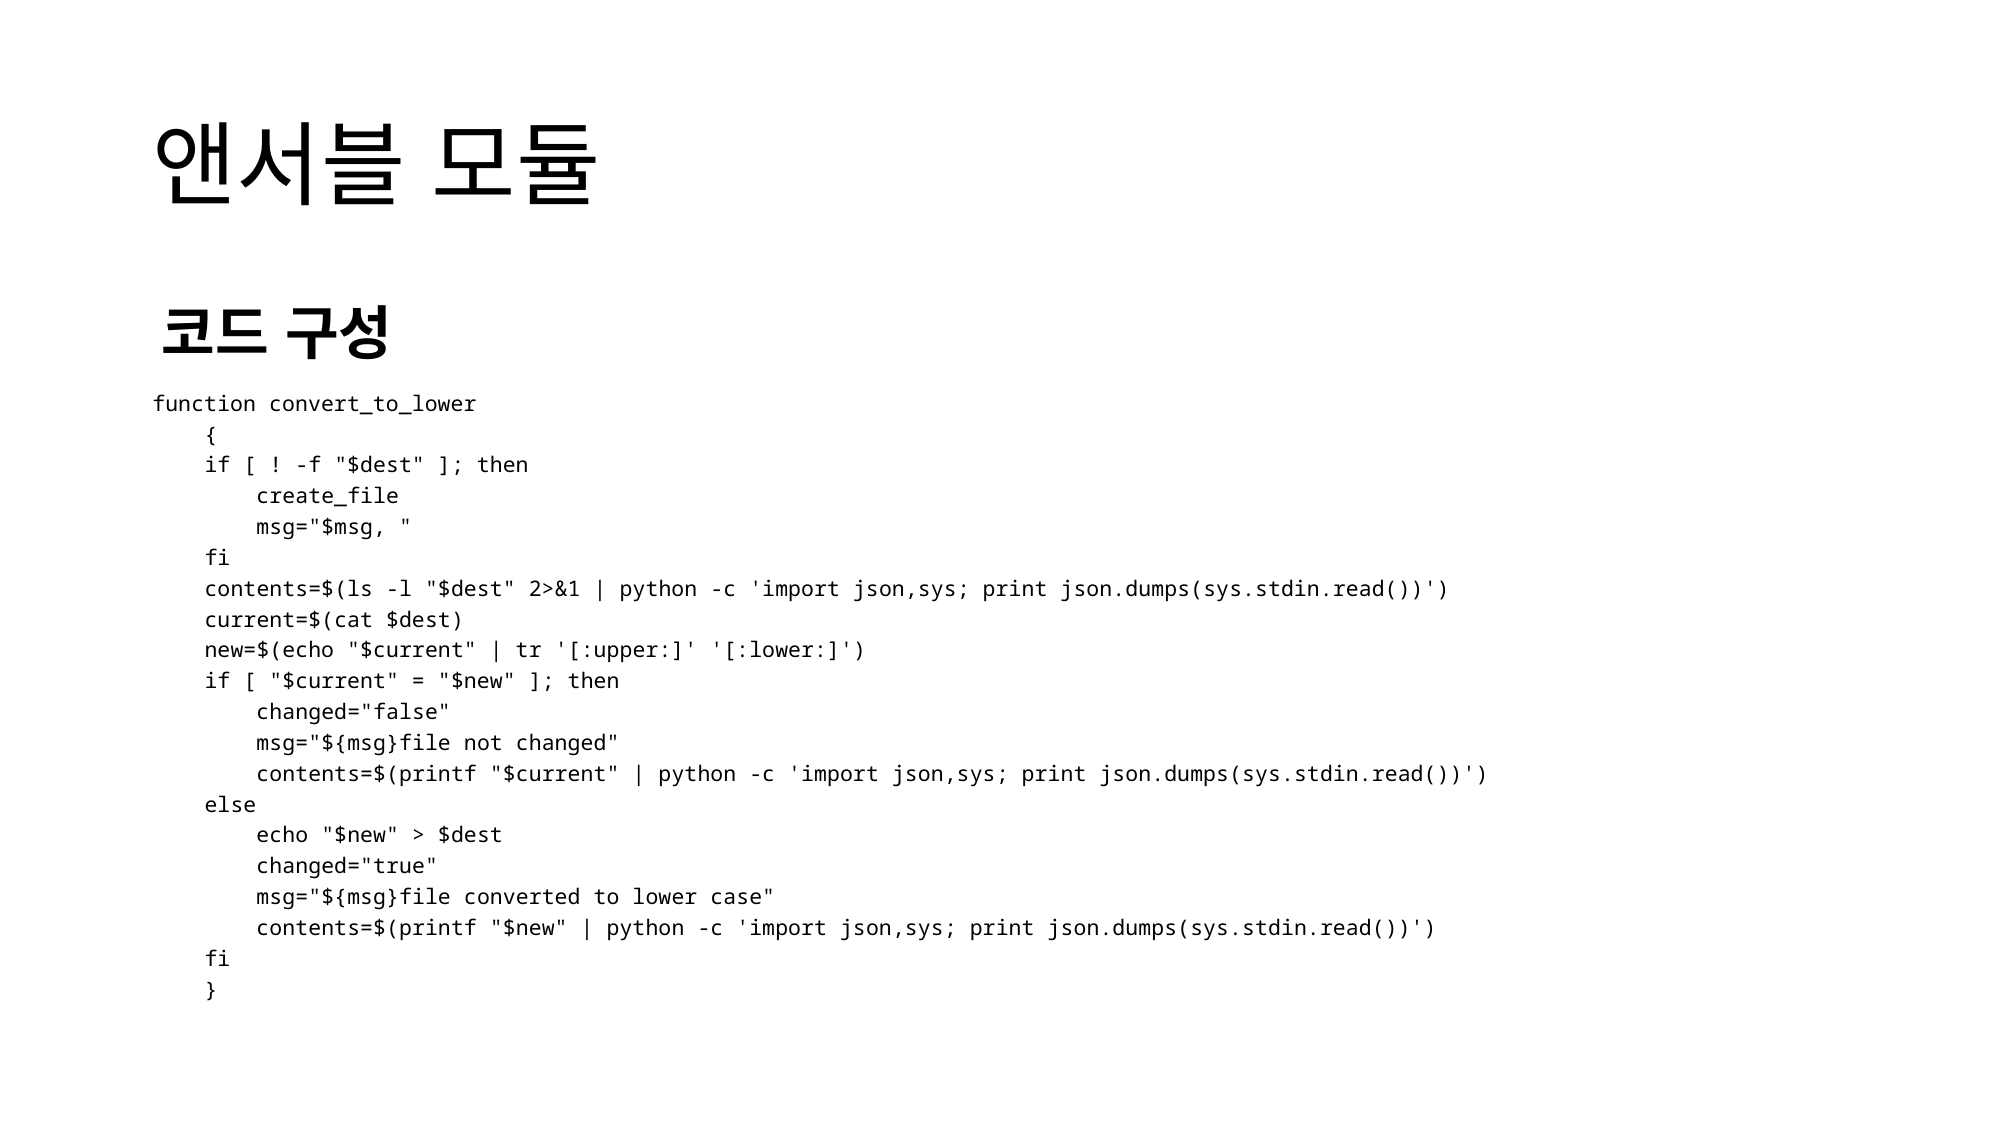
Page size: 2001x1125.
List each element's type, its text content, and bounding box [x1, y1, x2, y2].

title 앤서블 모듈 [137, 59, 1863, 278]
text_box 코드 구성 [147, 288, 408, 374]
list function convert_to_lower { if [ ! -f "$dest" ]; then create_file msg="$msg, " fi contents=$(ls -l "$dest" 2>&1 | python -c 'import json,sys; print json.dumps(sys.stdin.read())') current=$(cat $dest) new=$(echo "$current" | tr '[:upper:]' '[:lower:]') if [ "$current" = "$new" ]; then changed="false" msg="${msg}file not changed" contents=$(printf "$current" | python -c 'import json,sys; print json.dumps(sys.stdin.read())') else echo "$new" > $dest changed="true" msg="${msg}file converted to lower case" contents=$(printf "$new" | python -c 'import json,sys; print json.dumps(sys.stdin.read())') fi } [137, 385, 1863, 1014]
